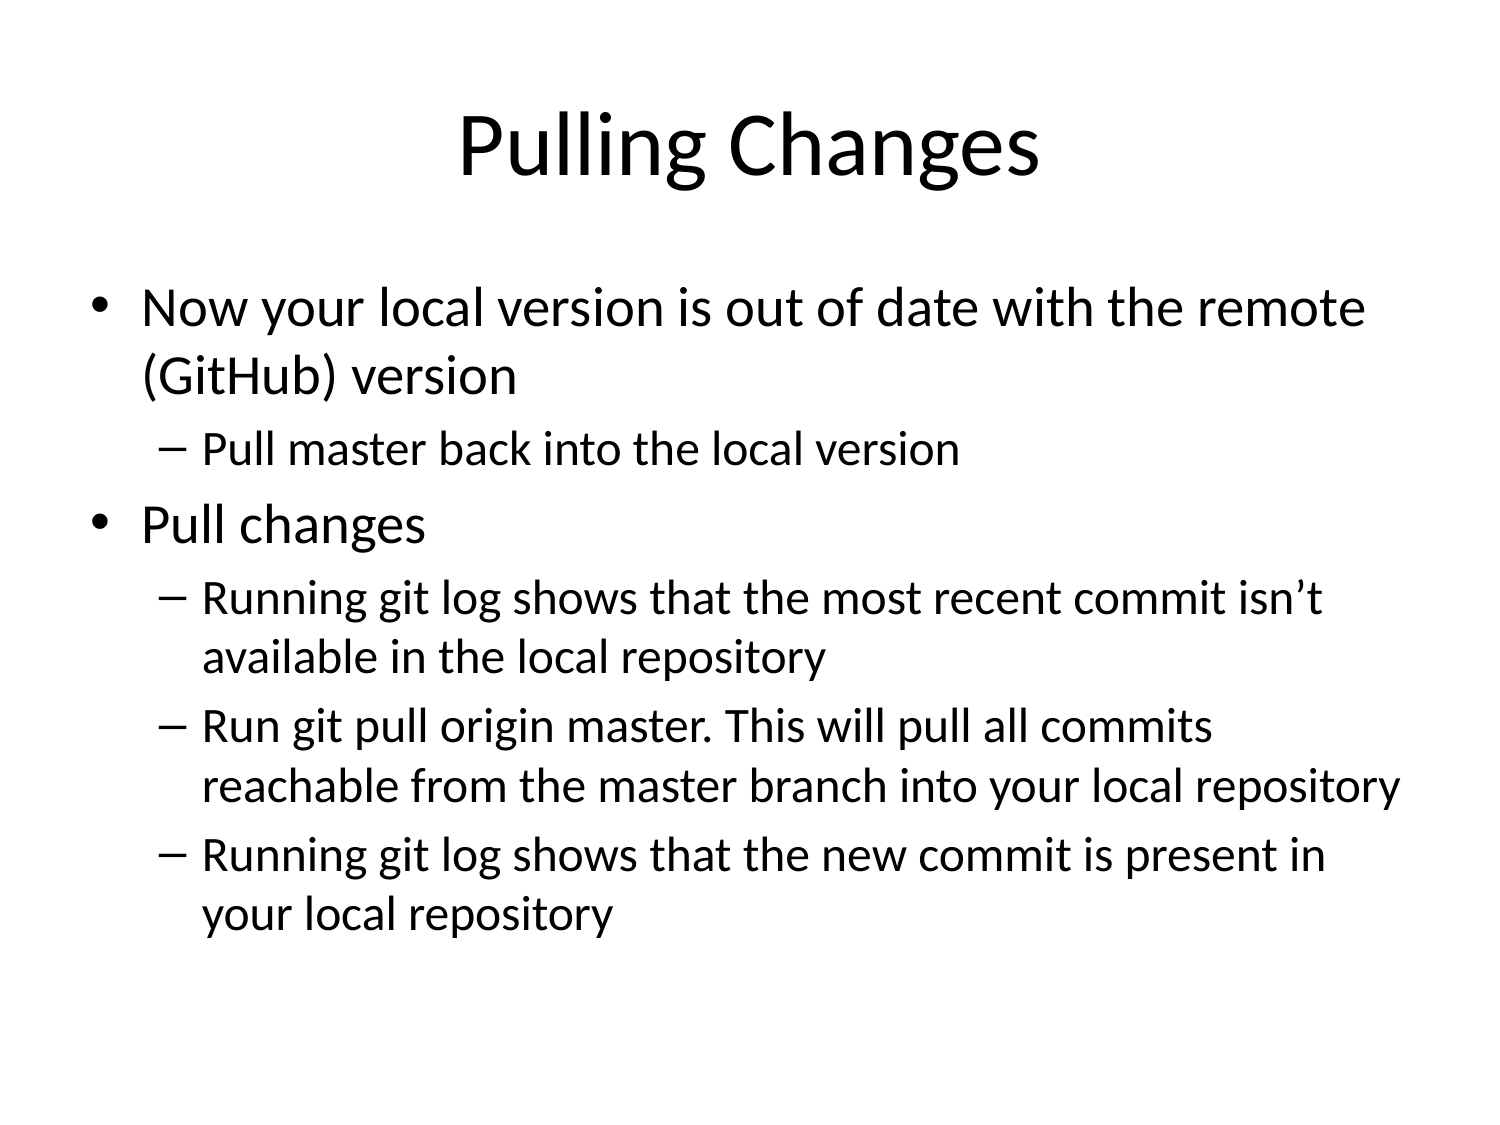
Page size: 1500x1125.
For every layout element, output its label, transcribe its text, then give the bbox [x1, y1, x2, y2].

title Pulling Changes [75, 45, 1425, 233]
list Now your local version is out of date with the remote (GitHub) version Pull master back into the local version Pull changes Running git log shows that the most recent commit isn’t available in the local repository Run git pull origin master. This will pull all commits reachable from the master branch into your local repository Running git log shows that the new commit is present in your local repository [75, 262, 1425, 1005]
